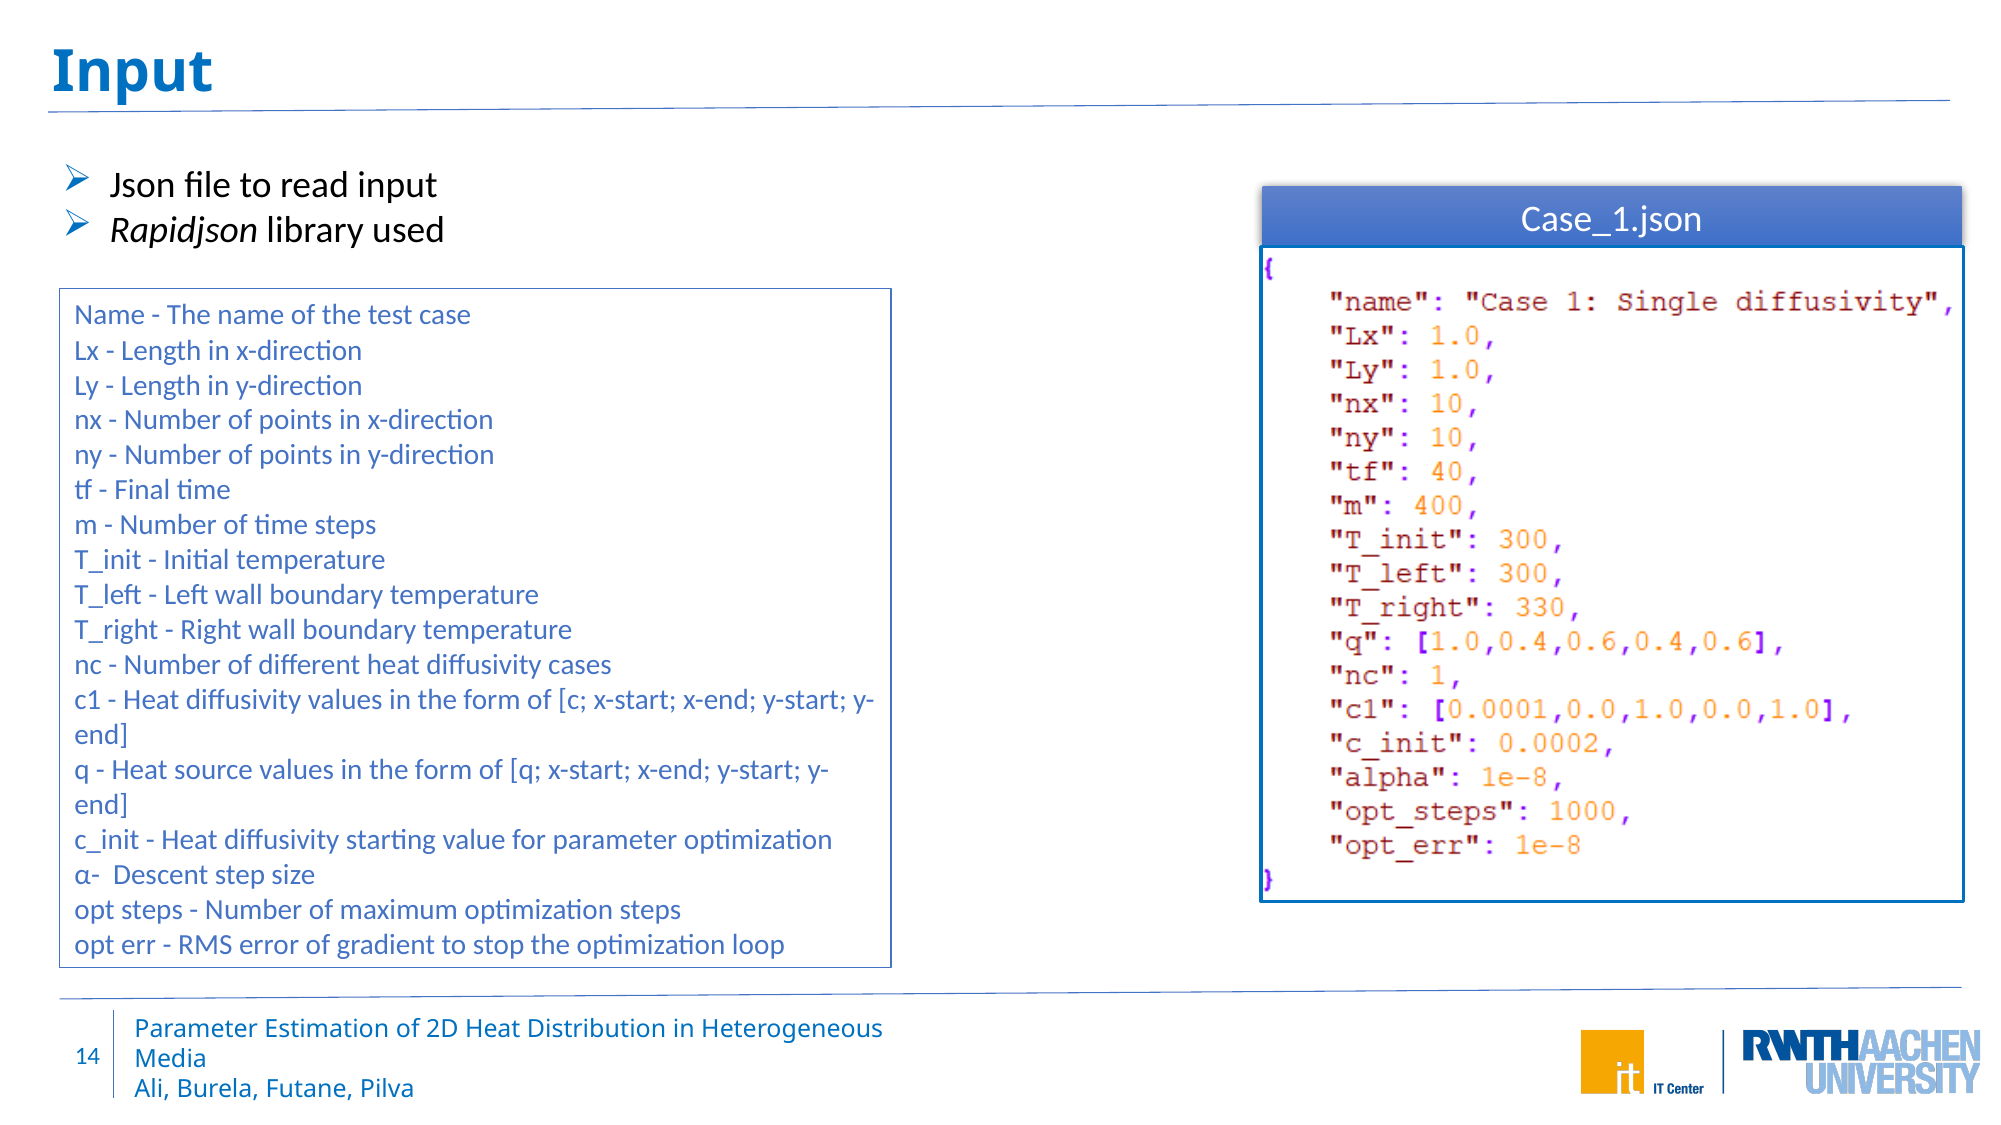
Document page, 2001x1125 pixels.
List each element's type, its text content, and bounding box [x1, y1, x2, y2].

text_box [47, 100, 1950, 113]
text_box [1262, 186, 1962, 900]
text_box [59, 987, 1962, 999]
slide_number 14 [59, 1024, 113, 1085]
picture [1561, 998, 2000, 1125]
text_box Json file to read input Rapidjson library used [48, 152, 1950, 348]
footer Parameter Estimation of 2D Heat Distribution in Heterogeneous Media Ali, Burela, Futane, Pilva [119, 1027, 957, 1088]
text_box Name - The name of the test case Lx - Length in x-direction Ly - Length in y-direction nx - Number of points in x-direction ny - Number of points in y-direction tf - Final time m - Number of time steps T_init - Initial temperature T_left - Left wall boundary temperature T_right - Right wall boundary temperature nc - Number of different heat diffusivity cases c1 - Heat diffusivity values in the form of [c; x-start; x-end; y-start; y-end] q - Heat source values in the form of [q; x-start; x-end; y-start; y-end] c_init - Heat diffusivity starting value for parameter optimization α- Descent step size opt steps - Number of maximum optimization steps opt err - RMS error of gradient to stop the optimization loop [59, 288, 892, 968]
text_box Input [37, 26, 1446, 111]
slide_number 14 [114, 1024, 120, 1085]
